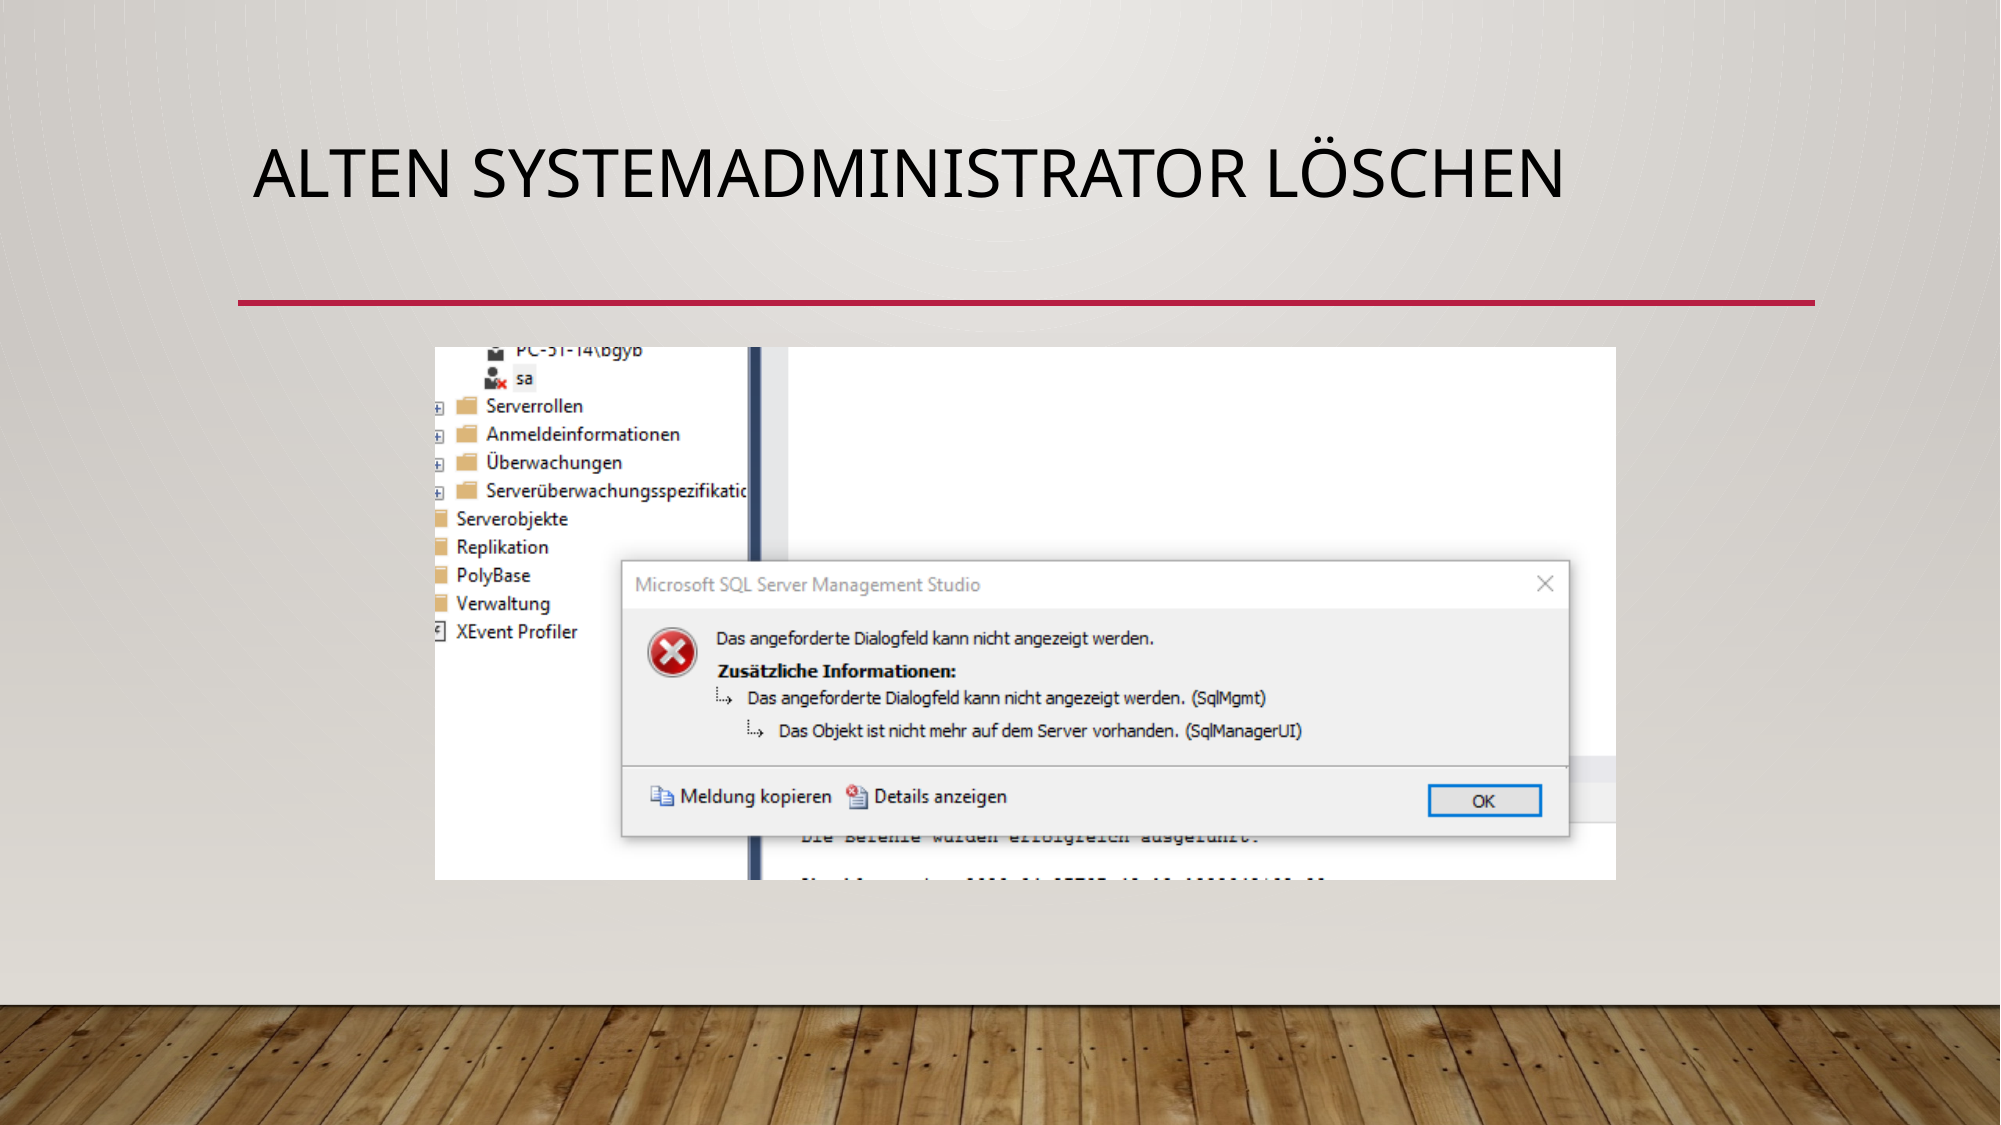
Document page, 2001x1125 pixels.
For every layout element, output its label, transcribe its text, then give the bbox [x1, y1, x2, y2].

picture [0, 1005, 2000, 1125]
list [435, 347, 1616, 880]
title Alten Systemadministrator löschen [238, 131, 1814, 305]
